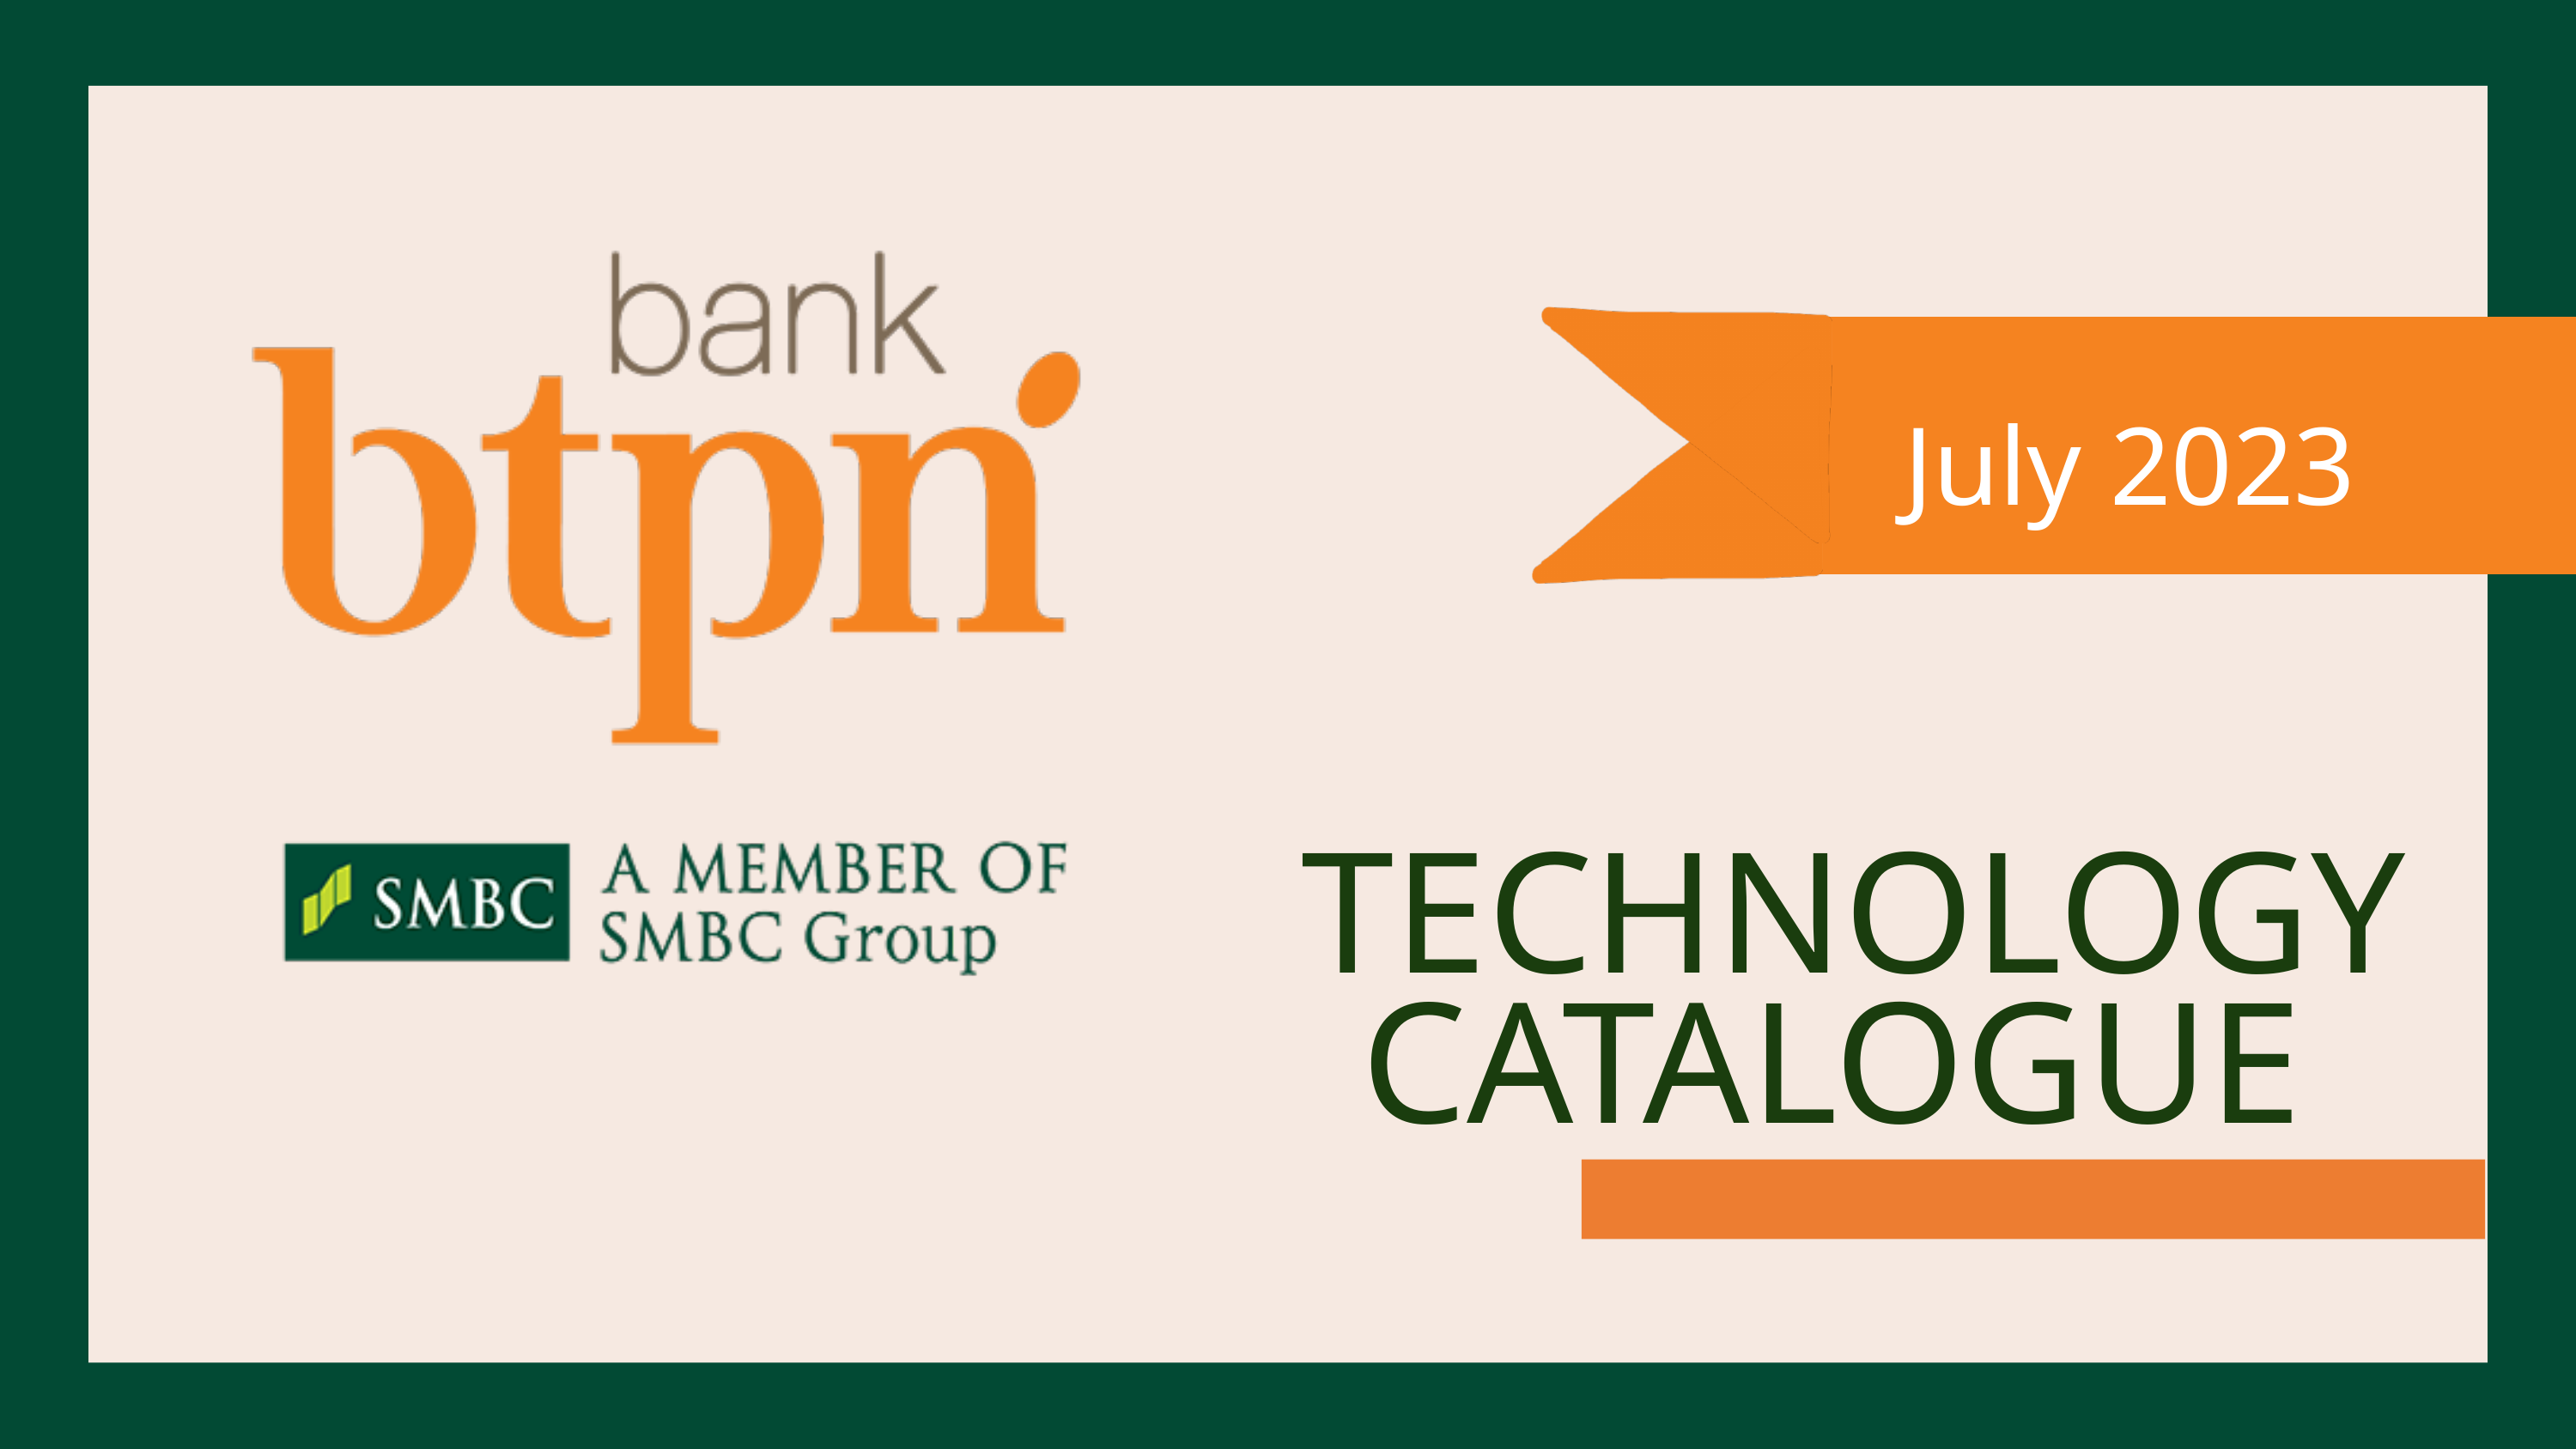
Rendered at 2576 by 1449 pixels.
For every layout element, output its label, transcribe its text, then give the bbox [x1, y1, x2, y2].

text_box [1581, 1159, 2486, 1240]
text_box TECHNOLOGY CATALOGUE [1267, 855, 2488, 1157]
text_box [88, 1157, 2488, 1363]
text_box [1264, 85, 2488, 855]
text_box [1808, 316, 2576, 575]
picture [1533, 280, 1832, 610]
picture [88, 85, 1264, 1158]
